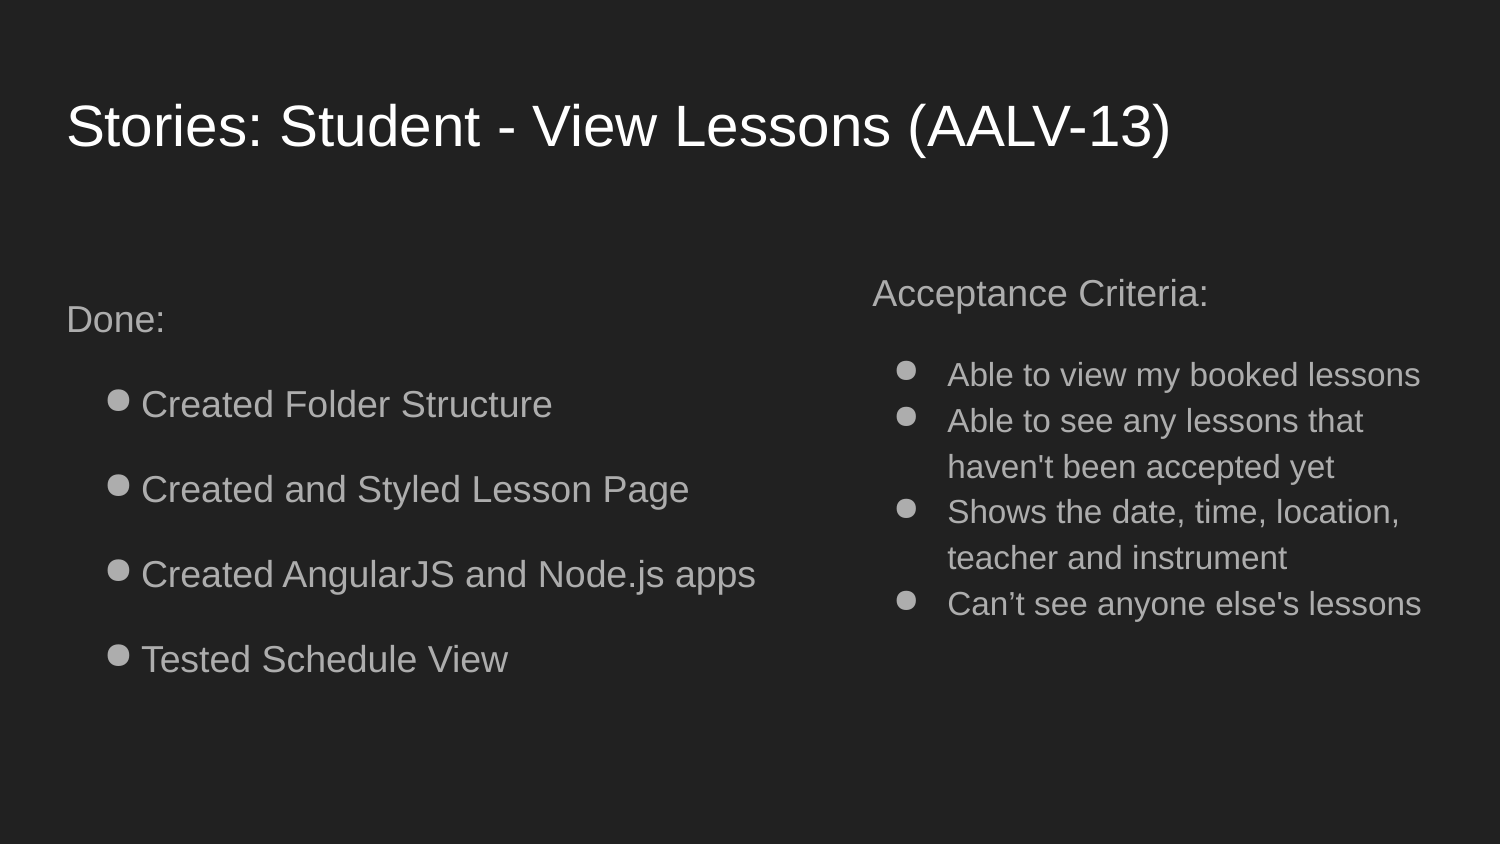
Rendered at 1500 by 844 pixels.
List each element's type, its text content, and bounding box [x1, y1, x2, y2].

list Done: Created Folder Structure Created and Styled Lesson Page Created AngularJS and Node.js apps Tested Schedule View [51, 272, 831, 750]
text_box Acceptance Criteria: Able to view my booked lessons Able to see any lessons that haven't been accepted yet Shows the date, time, location, teacher and instrument Can’t see anyone else's lessons [857, 246, 1441, 750]
title Stories: Student - View Lessons (AALV-13) [51, 72, 1449, 167]
